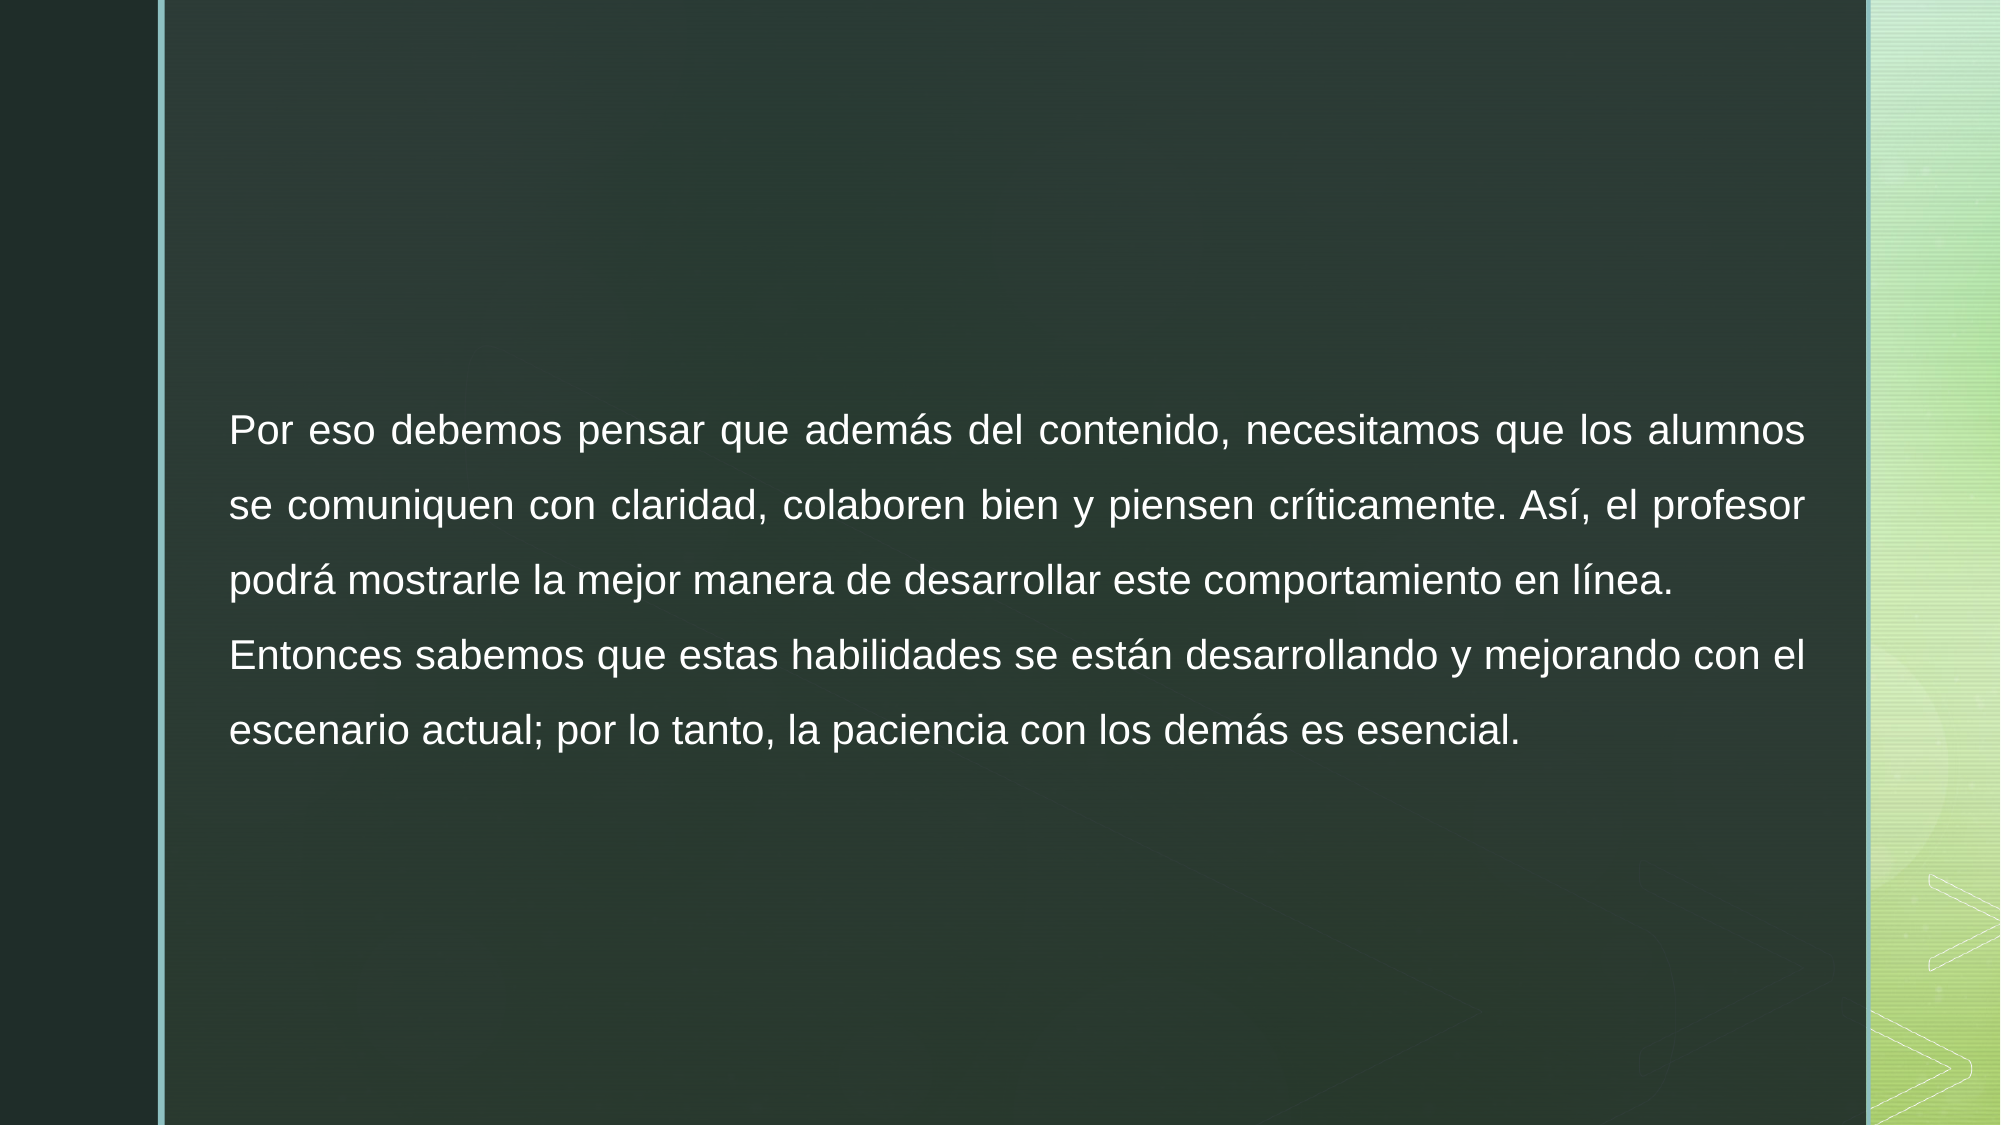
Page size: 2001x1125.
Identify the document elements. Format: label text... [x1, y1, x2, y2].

picture [1871, 0, 2001, 1125]
text_box Por eso debemos pensar que además del contenido, necesitamos que los alumnos se comuniquen con claridad, colaboren bien y piensen críticamente. Así, el profesor podrá mostrarle la mejor manera de desarrollar este comportamiento en línea. Entonces sabemos que estas habilidades se están desarrollando y mejorando con el escenario actual; por lo tanto, la paciencia con los demás es esencial. [139, 370, 1822, 760]
